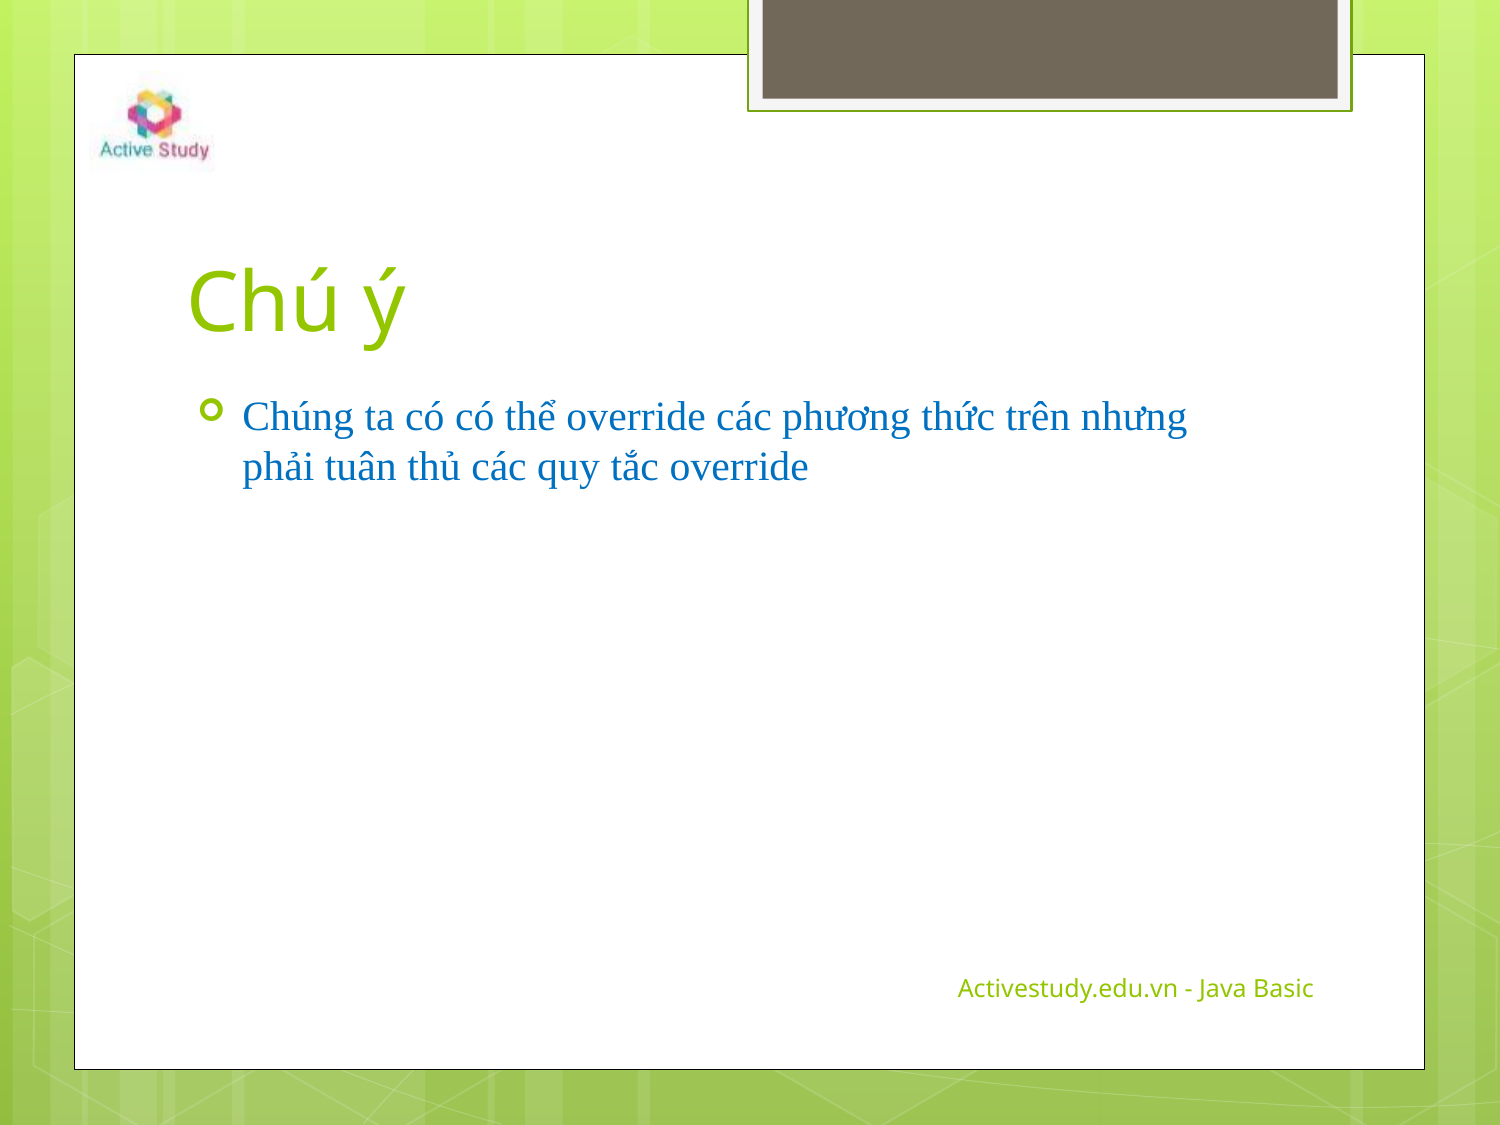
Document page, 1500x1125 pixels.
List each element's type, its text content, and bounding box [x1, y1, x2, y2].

footer Activestudy.edu.vn - Java Basic [761, 960, 1336, 1020]
title Chú ý [171, 168, 1324, 357]
list Chúng ta có có thể override các phương thức trên nhưng phải tuân thủ các quy tắc override [171, 381, 1283, 957]
picture [89, 71, 222, 184]
